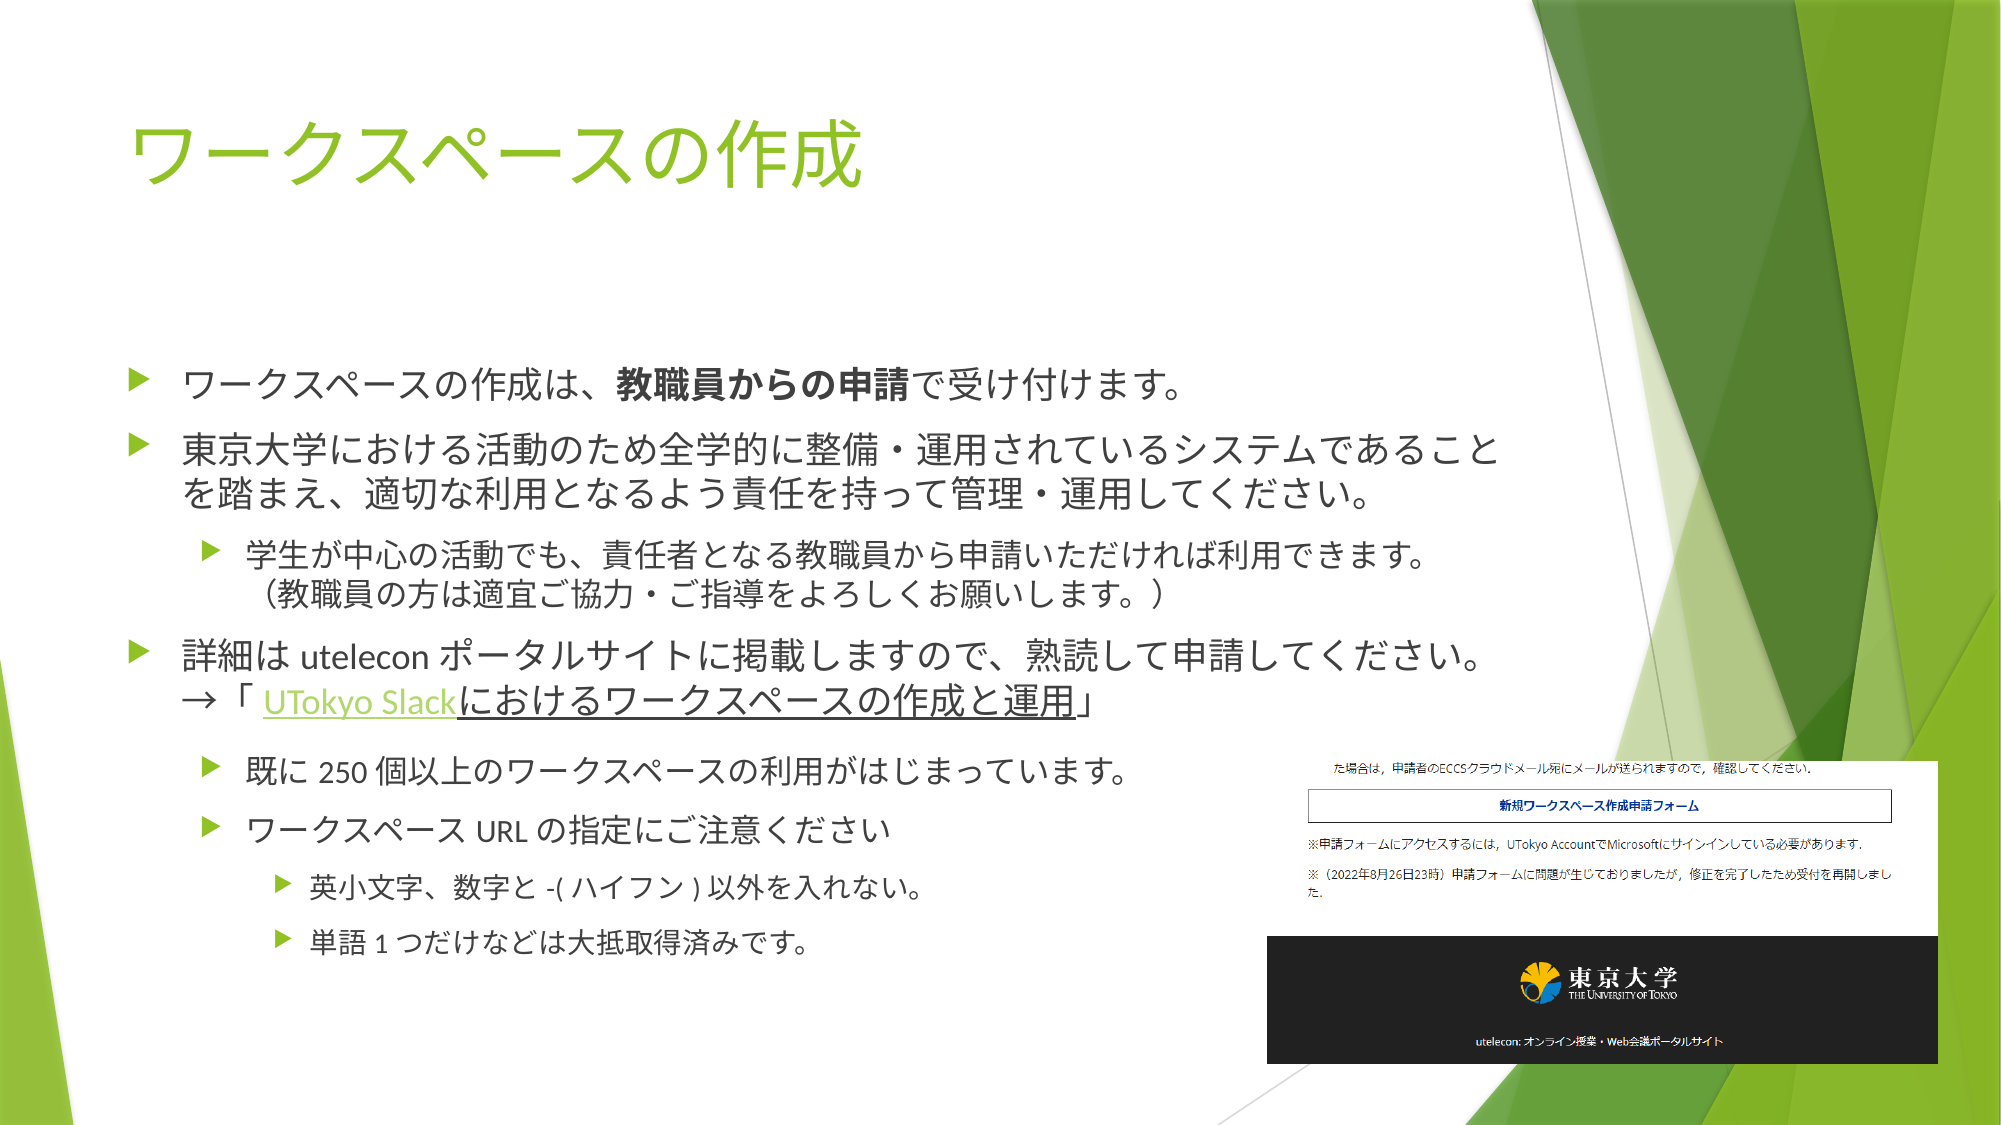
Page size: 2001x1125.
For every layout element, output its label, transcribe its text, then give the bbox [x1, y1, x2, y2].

title ワークスペースの作成 [111, 99, 1522, 317]
list ワークスペースの作成は、教職員からの申請で受け付けます。 東京大学における活動のため全学的に整備・運用されているシステムであることを踏まえ、適切な利用となるよう責任を持って管理・運用してください。 学生が中心の活動でも、責任者となる教職員から申請いただければ利用できます。 （教職員の方は適宜ご協力・ご指導をよろしくお願いします。） 詳細はuteleconポータルサイトに掲載しますので、熟読して申請してください。 →「UTokyo Slackにおけるワークスペースの作成と運用」 既に250個以上のワークスペースの利用がはじまっています。 ワークスペースURLの指定にご注意ください 英小文字、数字と-(ハイフン)以外を入れない。 単語1つだけなどは大抵取得済みです。 [111, 354, 1522, 992]
picture [1267, 761, 1938, 1065]
